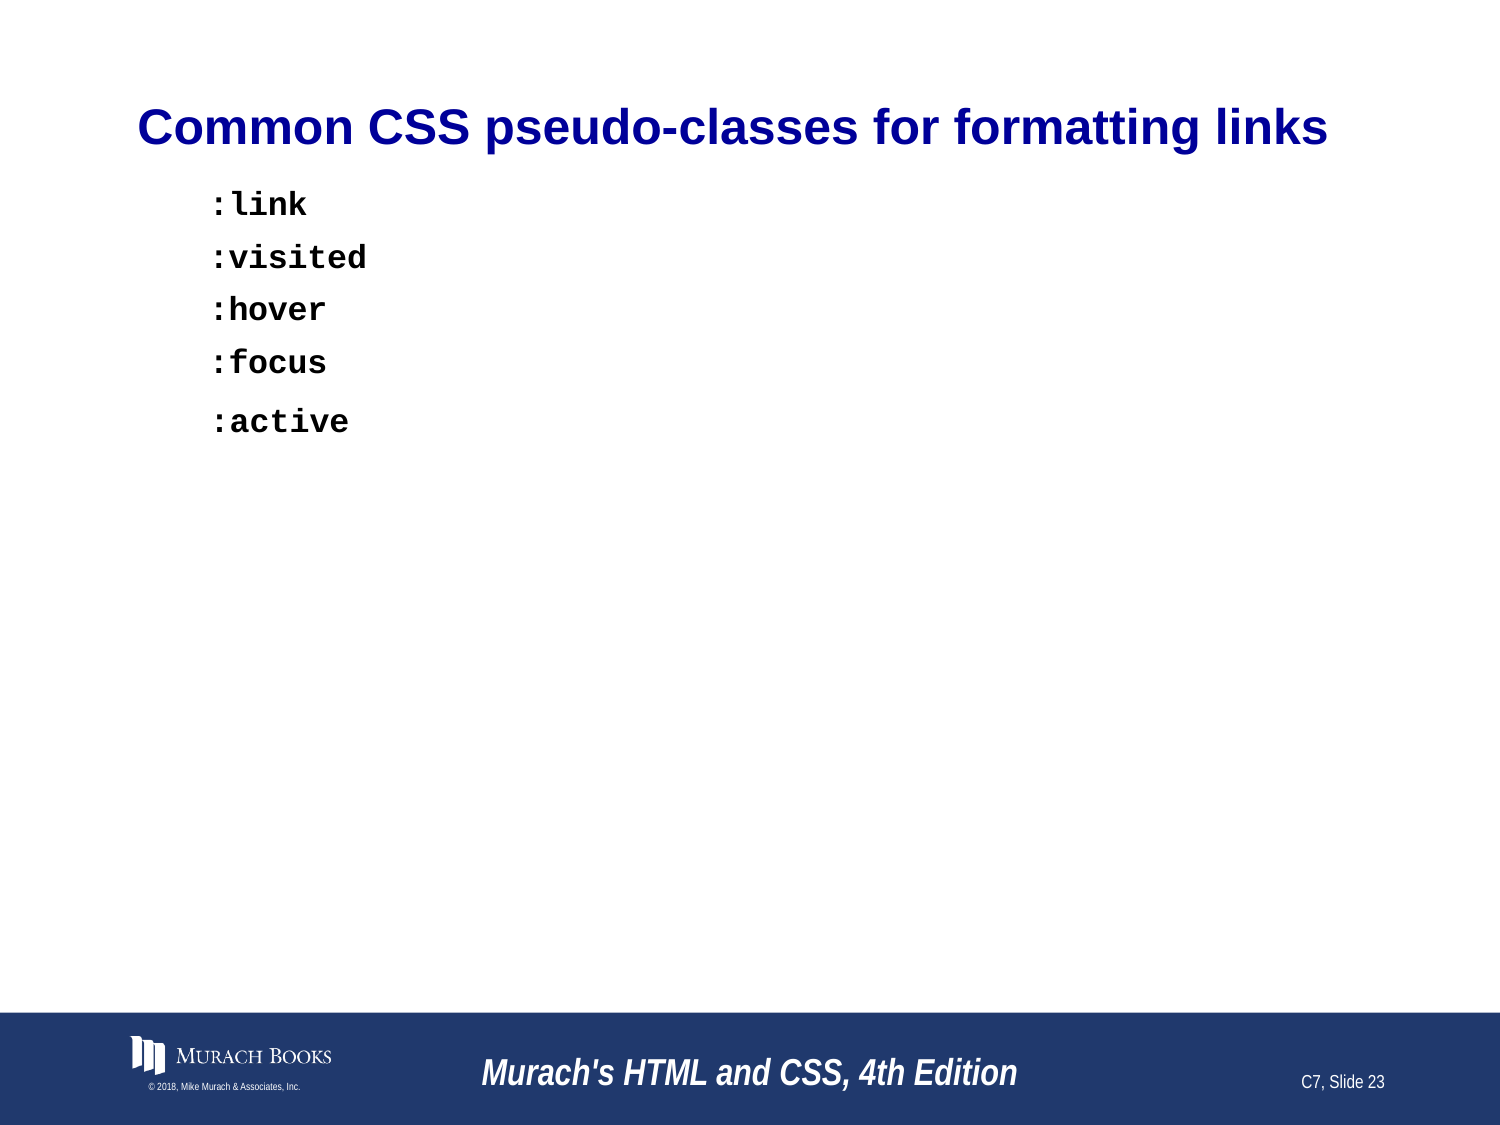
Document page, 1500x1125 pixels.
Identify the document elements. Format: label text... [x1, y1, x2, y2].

title Common CSS pseudo-classes for formatting links [137, 94, 1338, 156]
footer © 2018, Mike Murach & Associates, Inc. [0, 1025, 450, 1100]
slide_number Murach's HTML and CSS, 4th Edition [450, 1025, 1050, 1100]
slide_number C7, Slide 23 [1087, 1025, 1400, 1100]
list :link :visited :hover :focus :active [137, 174, 1350, 975]
